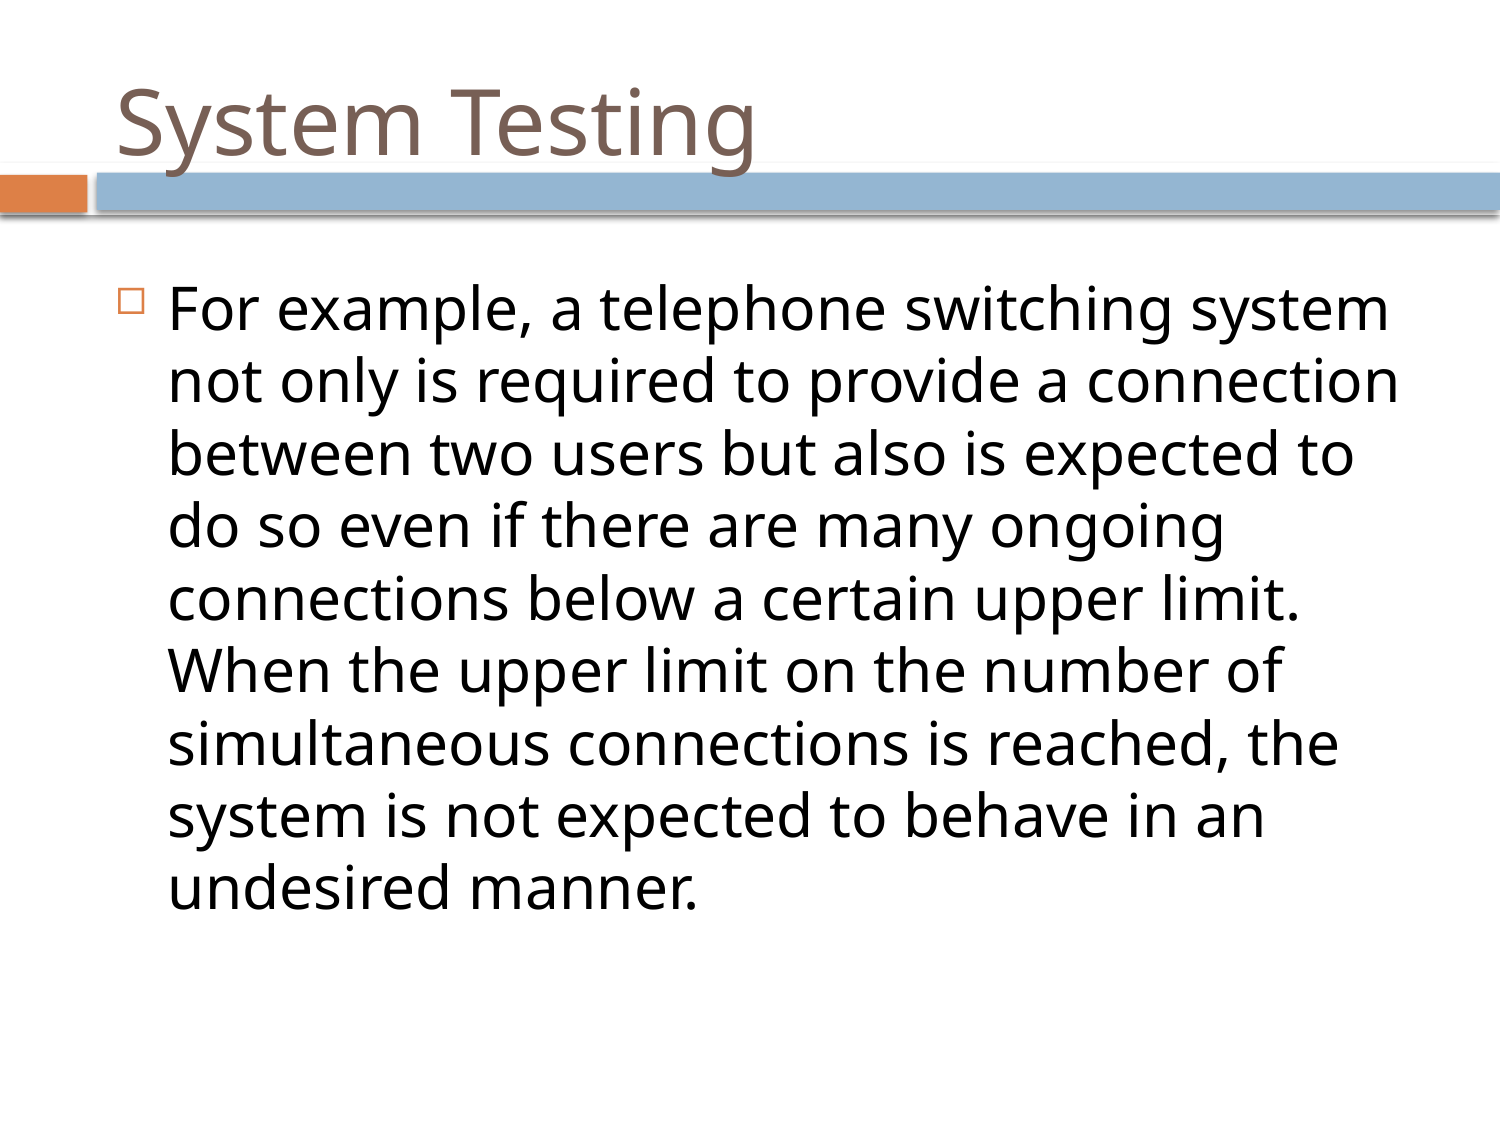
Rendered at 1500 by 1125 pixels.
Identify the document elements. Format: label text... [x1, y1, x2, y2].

list For example, a telephone switching system not only is required to provide a connection between two users but also is expected to do so even if there are many ongoing connections below a certain upper limit. When the upper limit on the number of simultaneous connections is reached, the system is not expected to behave in an undesired manner. [100, 262, 1438, 1000]
title System Testing [100, 37, 1438, 200]
